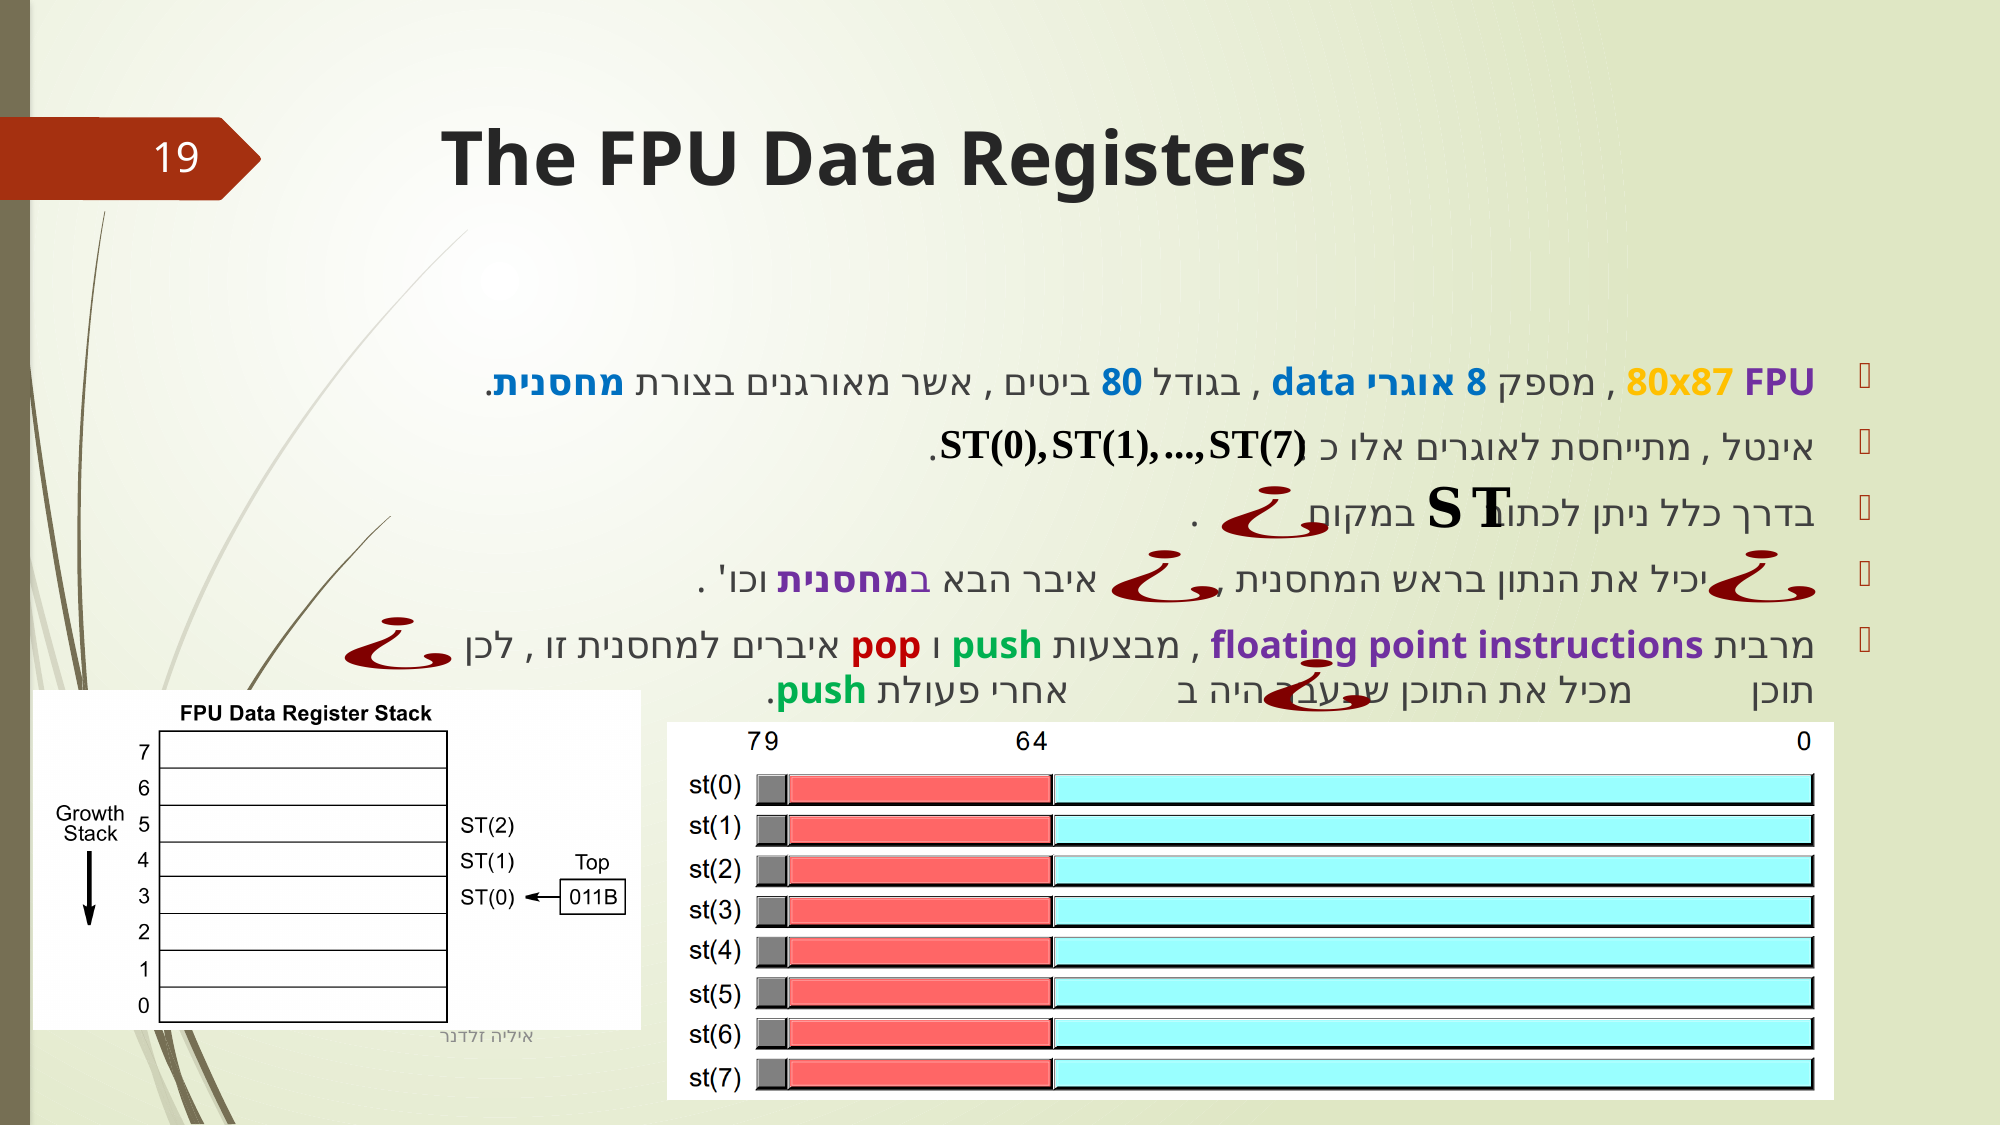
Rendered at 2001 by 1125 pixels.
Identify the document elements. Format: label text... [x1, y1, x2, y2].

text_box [934, 420, 1314, 476]
footer איליה זלדנר [424, 1006, 662, 1067]
list 80x87 FPU , מספק 8 אוגרי data , בגודל 80 ביטים , אשר מאורגנים בצורת מחסנית. אינטל , מתייחסת לאוגרים אלו כ : . בדרך כלל ניתן לכתוב במקום . יכיל את הנתון בראש המחסנית , איבר הבא במחסנית וכו' . מרבית floating point instructions , מבצעות push ו pop איברים למחסנית זו , לכן תוכן מכיל את התוכן שבעבר היה ב אחרי פעולת push. [424, 350, 1888, 970]
picture [666, 722, 1834, 1100]
picture [33, 690, 641, 1030]
slide_number 19 [87, 129, 216, 190]
title The FPU Data Registers [425, 102, 1888, 313]
